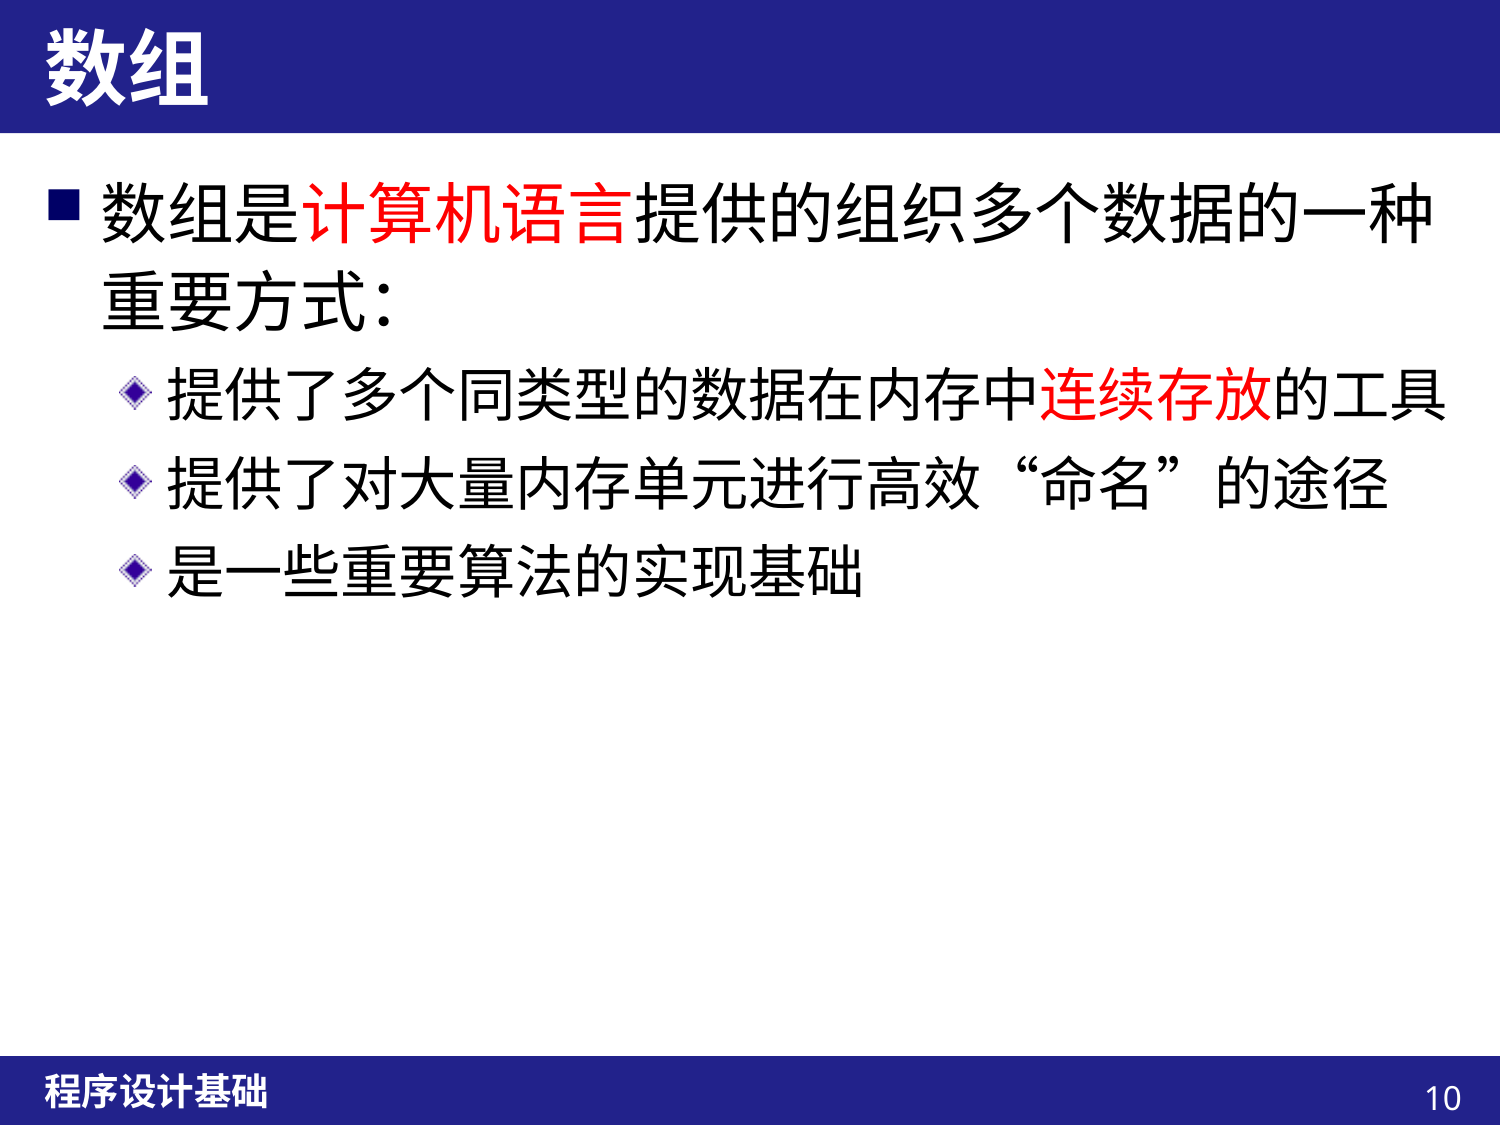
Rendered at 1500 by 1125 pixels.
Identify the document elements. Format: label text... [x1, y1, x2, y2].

picture [119, 376, 152, 410]
title 数组 [29, 0, 1469, 134]
list 数组是计算机语言提供的组织多个数据的一种重要方式： 提供了多个同类型的数据在内存中连续存放的工具 提供了对大量内存单元进行高效“命名”的途径 是一些重要算法的实现基础 [29, 156, 1469, 1034]
picture [119, 554, 152, 587]
picture [119, 465, 152, 499]
